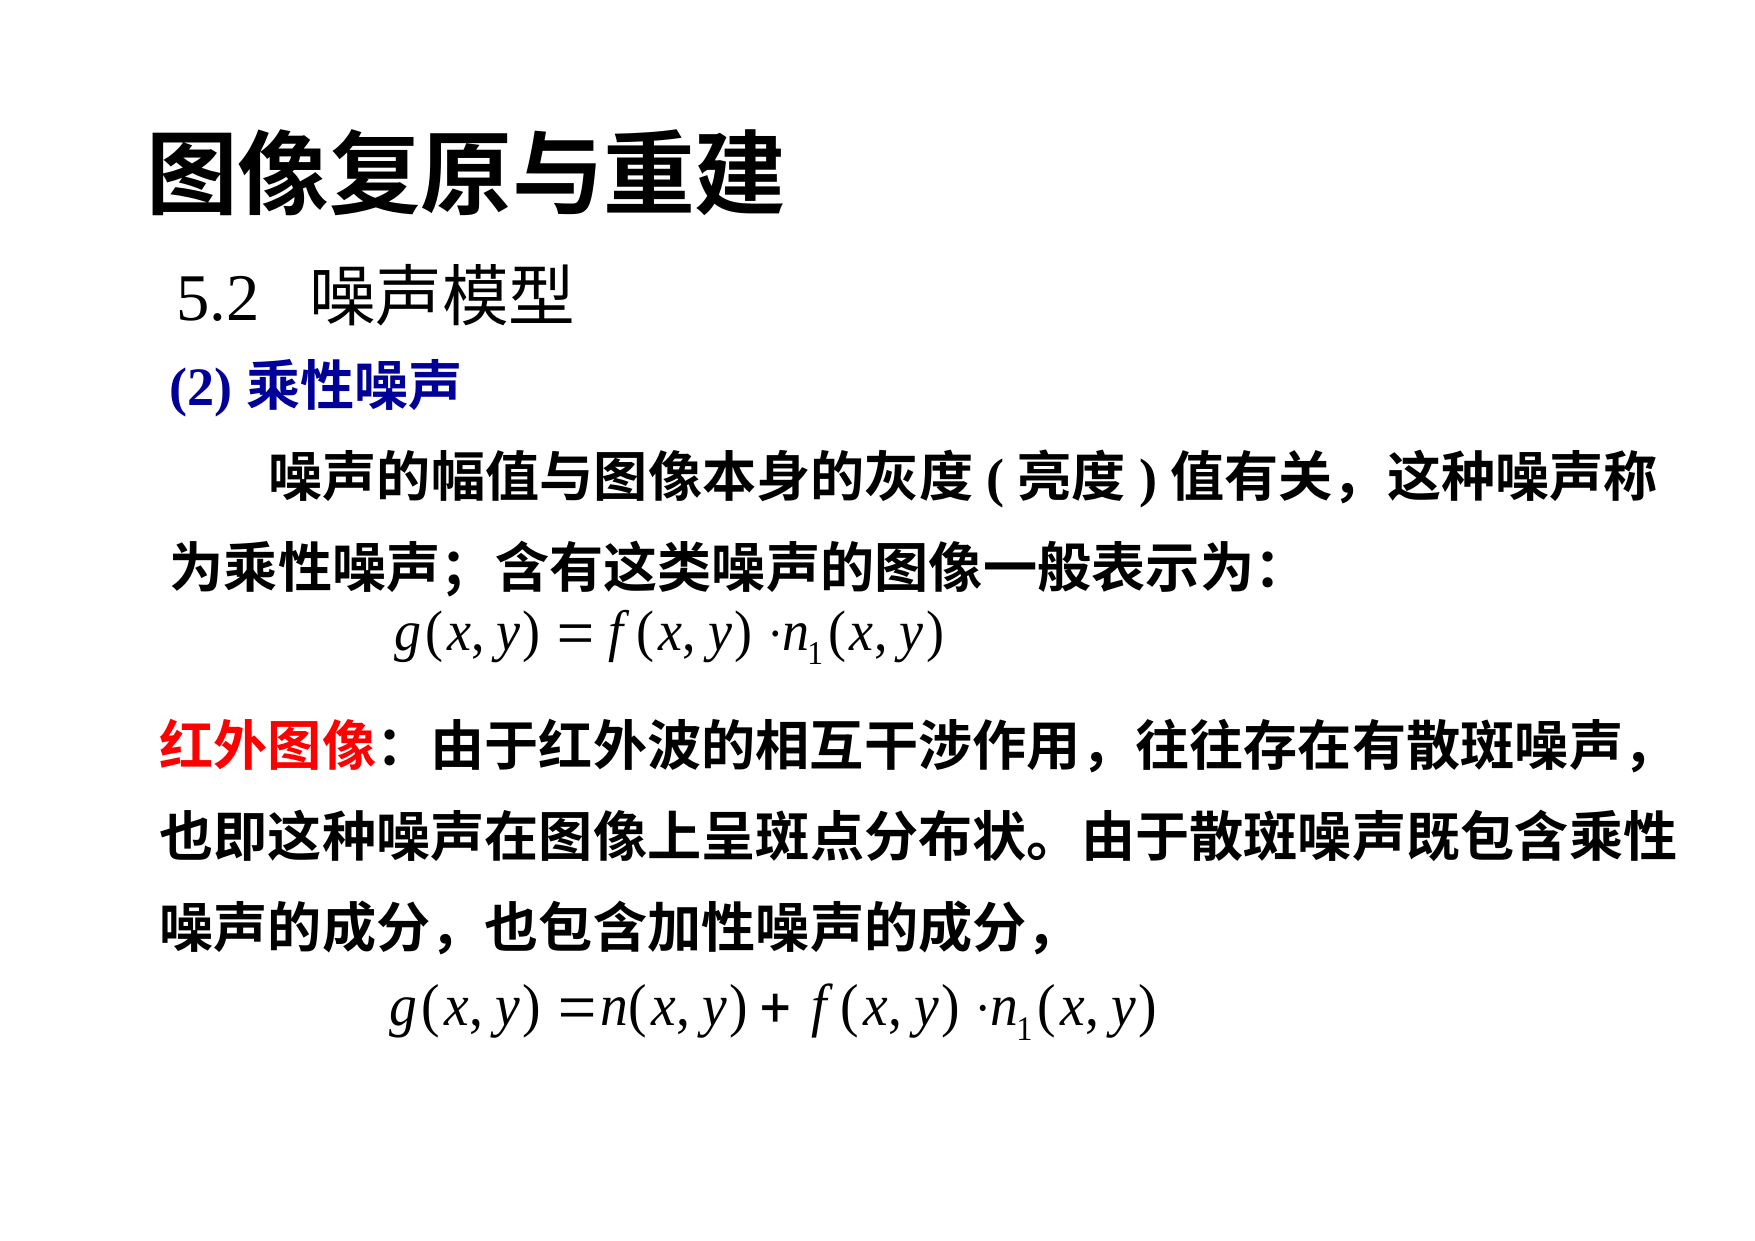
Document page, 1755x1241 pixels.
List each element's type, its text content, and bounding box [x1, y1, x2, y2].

text_box 图像复原与重建 [144, 116, 1028, 227]
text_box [383, 593, 954, 675]
text_box 红外图像：由于红外波的相互干涉作用，往往存在有散斑噪声，也即这种噪声在图像上呈斑点分布状。由于散斑噪声既包含乘性噪声的成分，也包含加性噪声的成分， [144, 678, 1717, 966]
text_box (2)乘性噪声 噪声的幅值与图像本身的灰度(亮度)值有关，这种噪声称为乘性噪声；含有这类噪声的图像一般表示为： [154, 318, 1684, 606]
text_box 5.2 噪声模型 [174, 255, 1451, 334]
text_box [378, 966, 1166, 1050]
